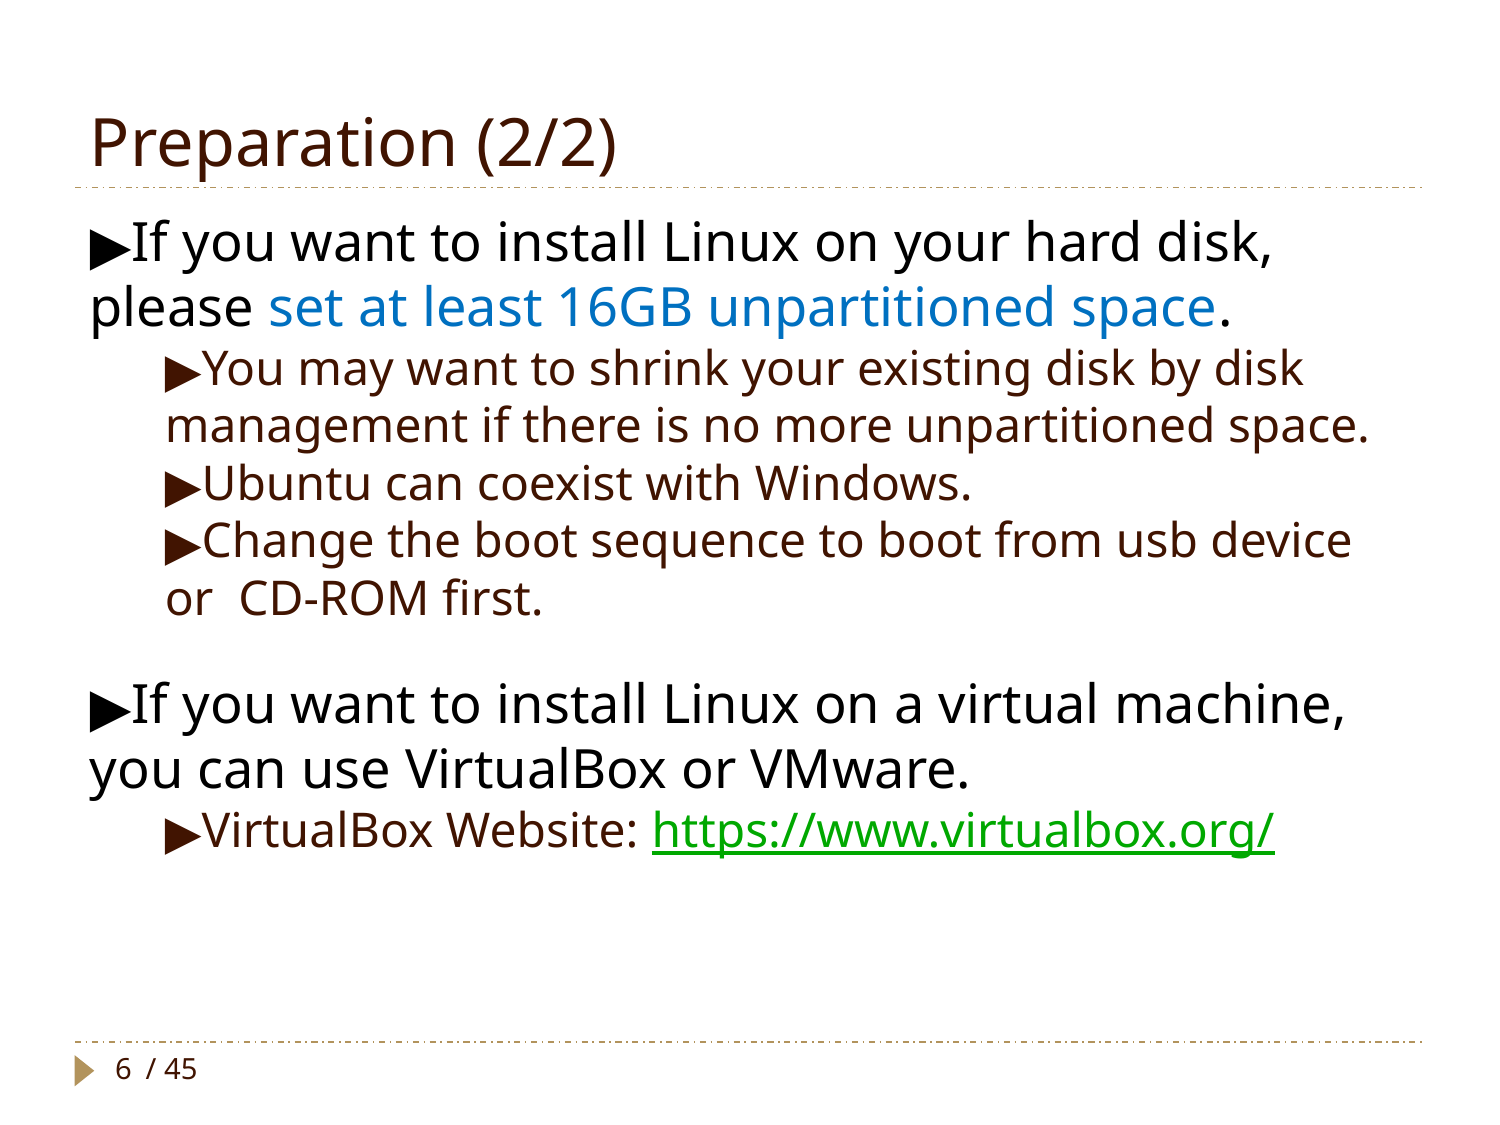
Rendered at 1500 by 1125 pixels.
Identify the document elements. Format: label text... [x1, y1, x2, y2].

text_box If you want to install Linux on your hard disk, please set at least 16GB unpartitioned space. You may want to shrink your existing disk by disk management if there is no more unpartitioned space. Ubuntu can coexist with Windows. Change the boot sequence to boot from usb device or CD-ROM first. If you want to install Linux on a virtual machine, you can use VirtualBox or VMware. VirtualBox Website: https://www.virtualbox.org/ [75, 200, 1425, 1010]
text_box 6 [100, 1042, 426, 1103]
text_box Preparation (2/2) [75, 24, 1425, 188]
text_box / 45 [17, 1042, 100, 1103]
